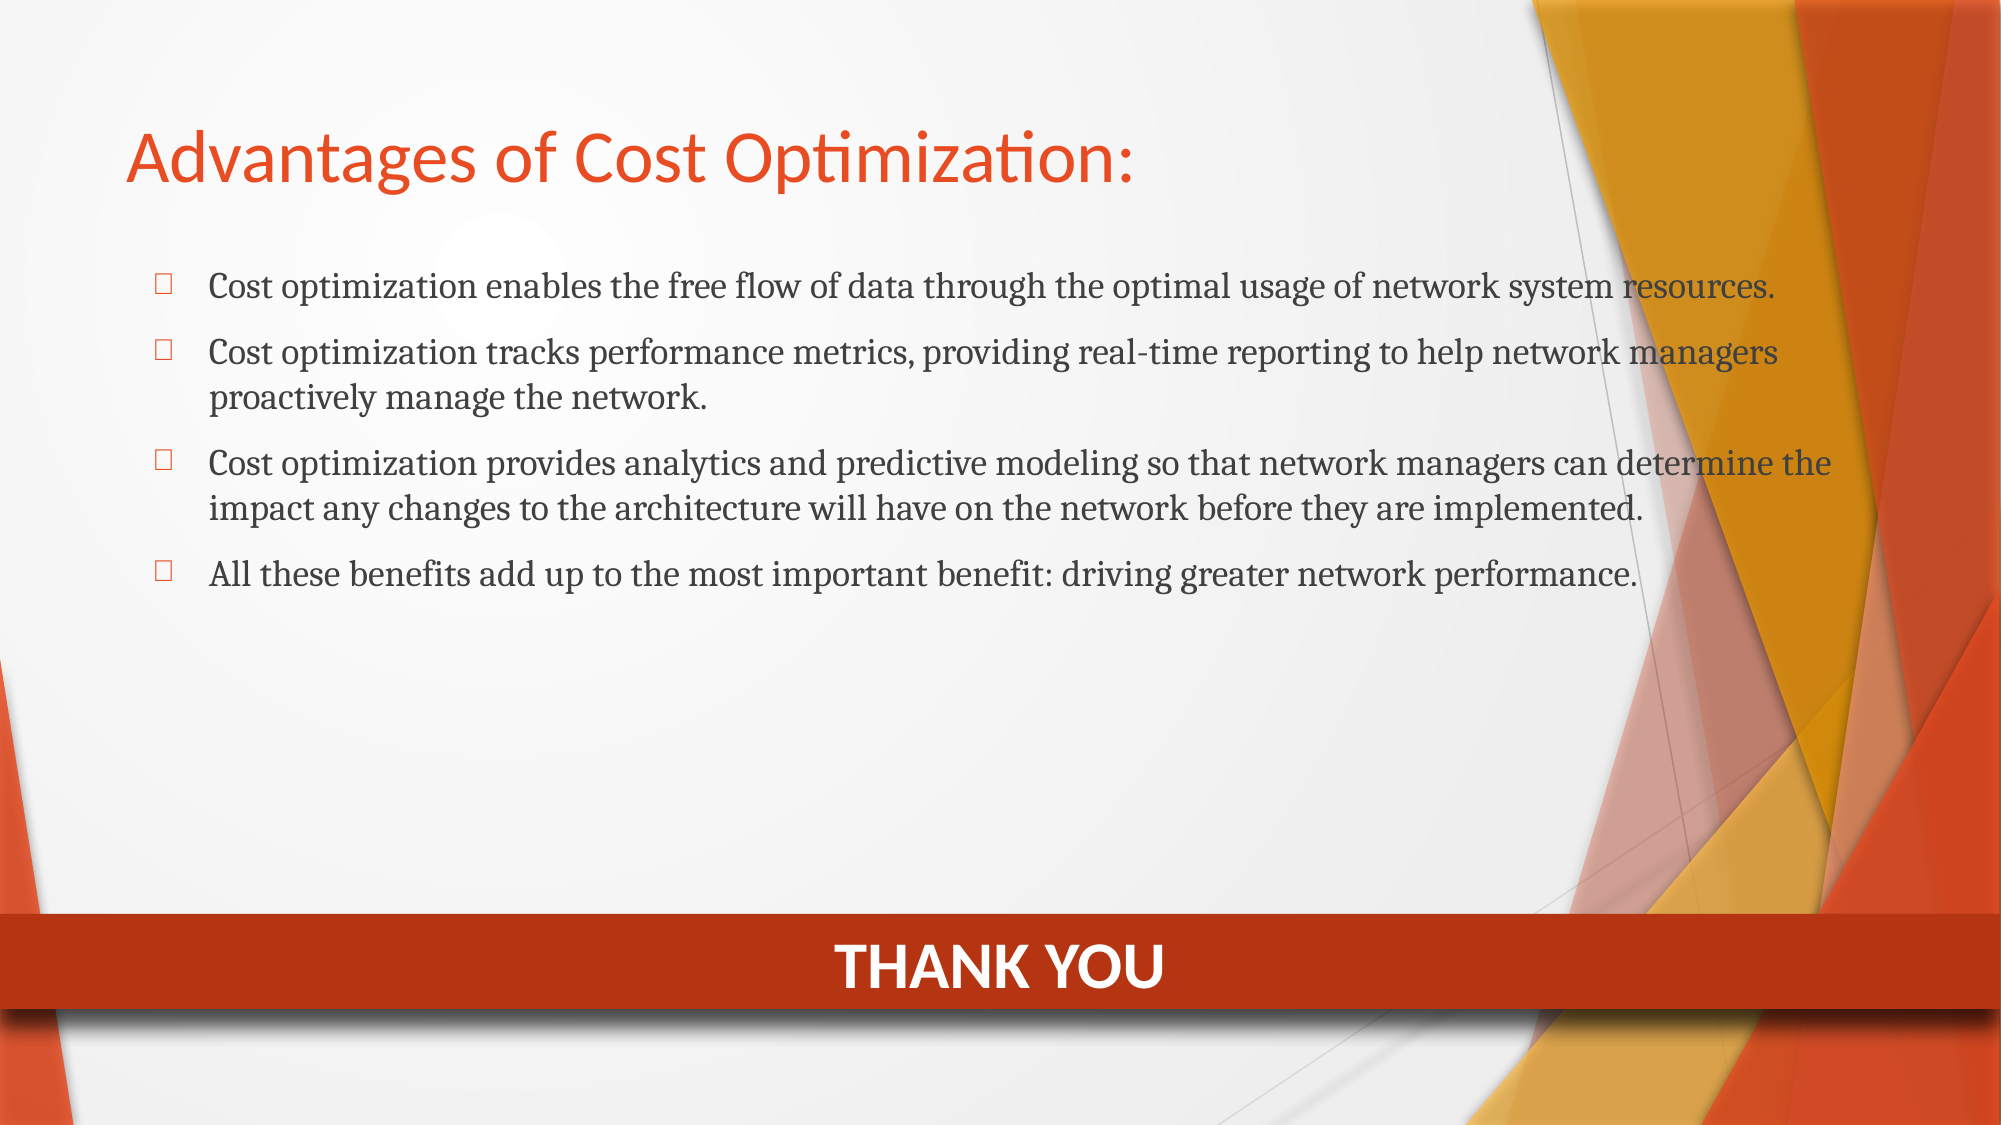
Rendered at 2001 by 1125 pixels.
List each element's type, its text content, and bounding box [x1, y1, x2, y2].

list Cost optimization enables the free flow of data through the optimal usage of network system resources. Cost optimization tracks performance metrics, providing real-time reporting to help network managers proactively manage the network. Cost optimization provides analytics and predictive modeling so that network managers can determine the impact any changes to the architecture will have on the network before they are implemented. All these benefits add up to the most important benefit: driving greater network performance. [137, 122, 1863, 836]
title Advantages of Cost Optimization: [111, 99, 1522, 317]
text_box THANK YOU [0, 913, 2000, 1009]
